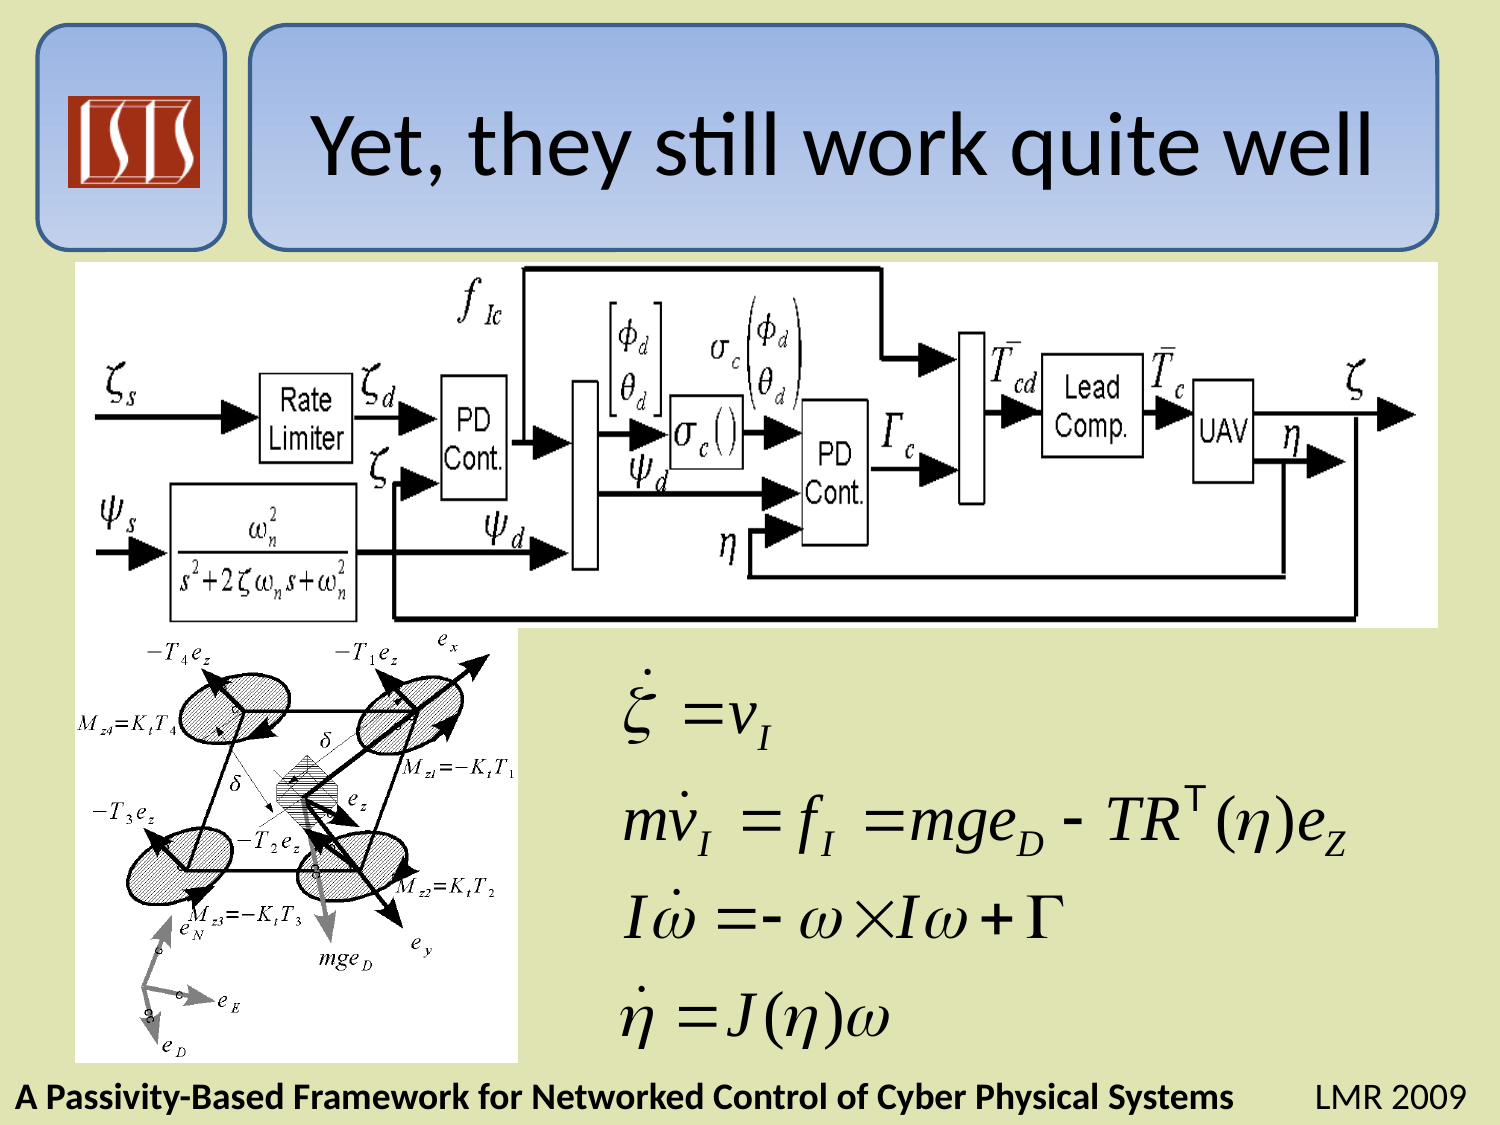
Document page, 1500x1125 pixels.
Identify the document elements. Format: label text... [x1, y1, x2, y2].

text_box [612, 662, 1368, 1063]
title Yet, they still work quite well [262, 45, 1425, 145]
text_box [166, 145, 1425, 260]
picture [74, 262, 1438, 1063]
picture [68, 96, 200, 188]
text_box [523, 637, 1425, 863]
